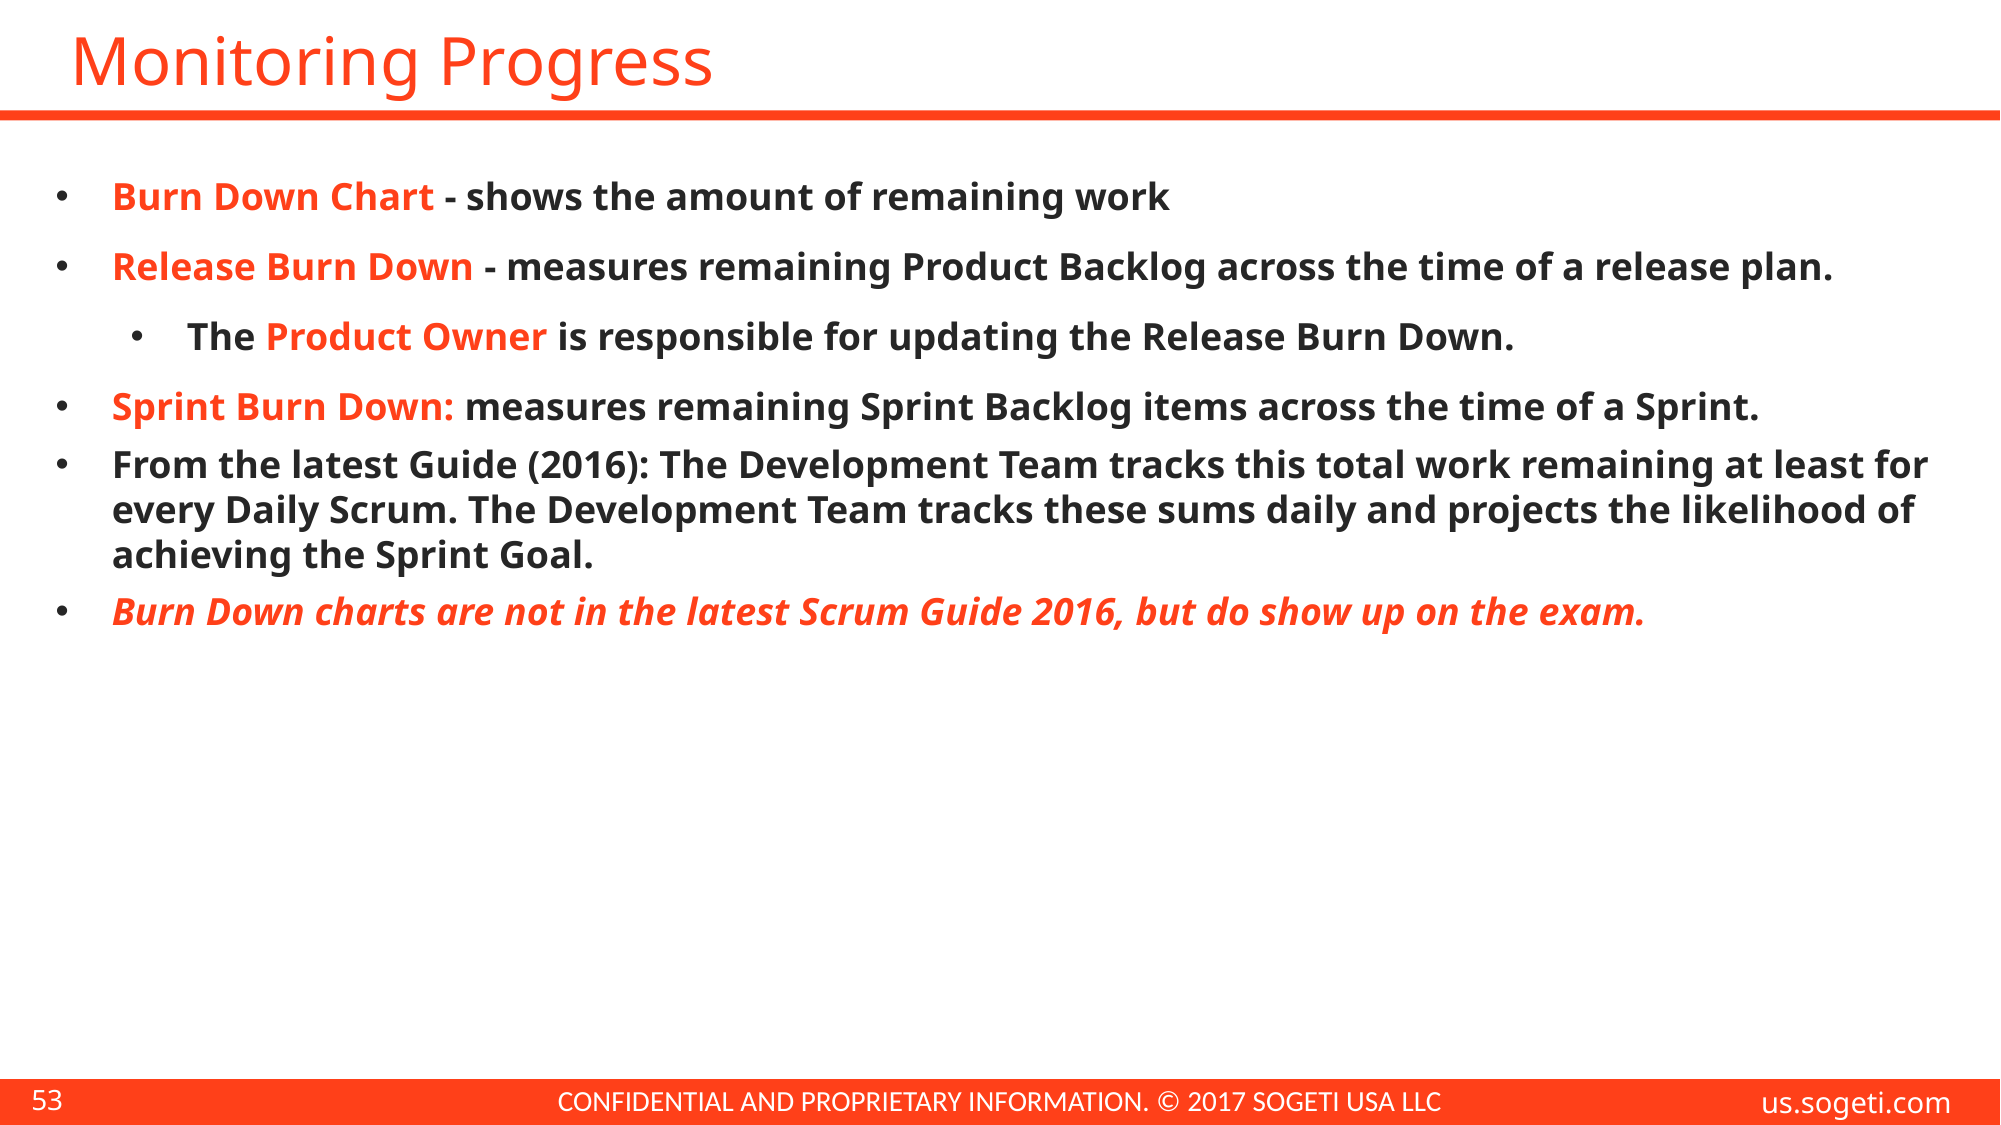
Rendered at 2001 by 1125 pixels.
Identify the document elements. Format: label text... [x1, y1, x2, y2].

text_box Burn Down Chart - shows the amount of remaining work Release Burn Down - measures remaining Product Backlog across the time of a release plan. The Product Owner is responsible for updating the Release Burn Down. Sprint Burn Down: measures remaining Sprint Backlog items across the time of a Sprint. From the latest Guide (2016): The Development Team tracks this total work remaining at least for every Daily Scrum. The Development Team tracks these sums daily and projects the likelihood of achieving the Sprint Goal. Burn Down charts are not in the latest Scrum Guide 2016, but do show up on the exam. [55, 173, 1969, 691]
title Monitoring Progress [55, 7, 1900, 111]
